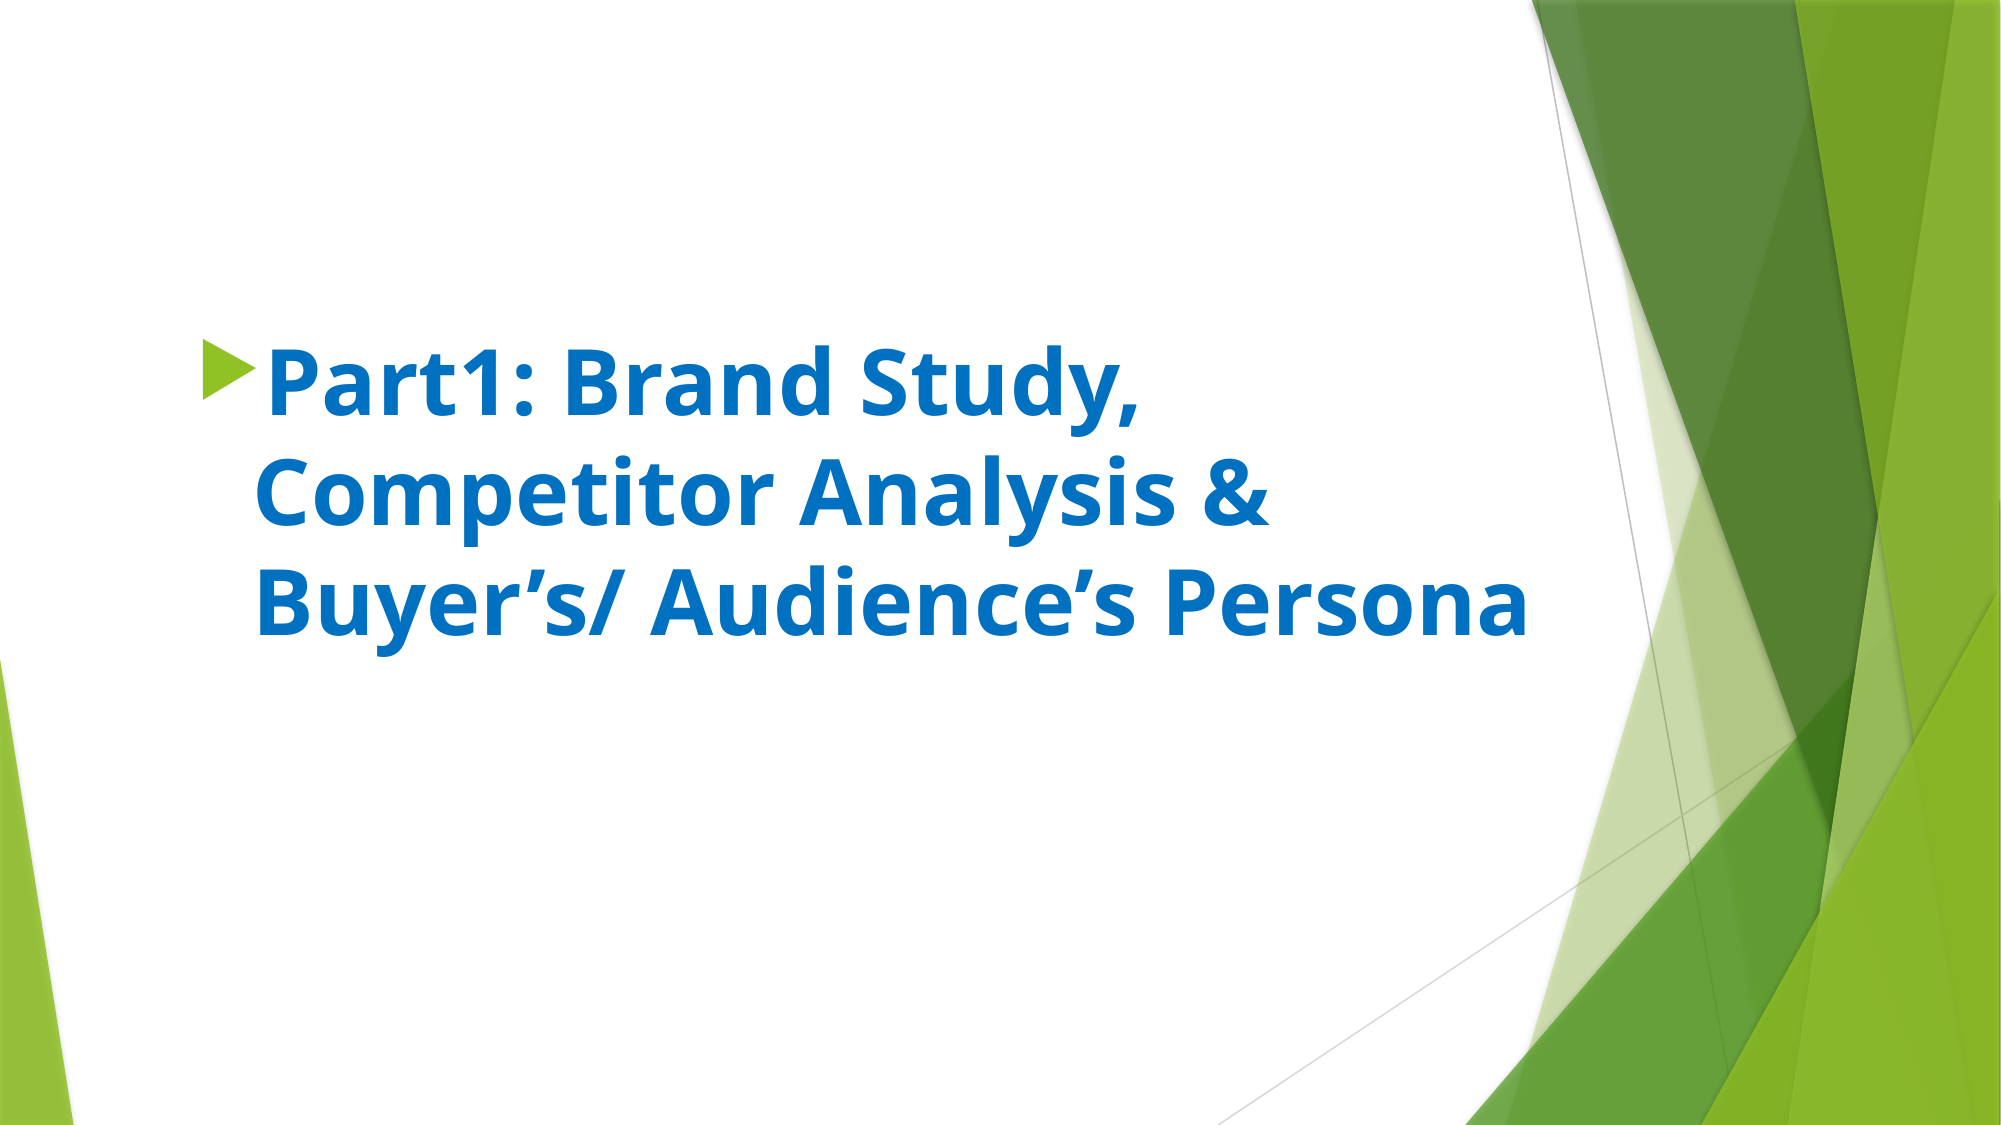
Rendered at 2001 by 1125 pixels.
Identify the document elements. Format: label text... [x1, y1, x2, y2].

list Part1: Brand Study, Competitor Analysis & Buyer’s/ Audience’s Persona [181, 316, 1592, 639]
